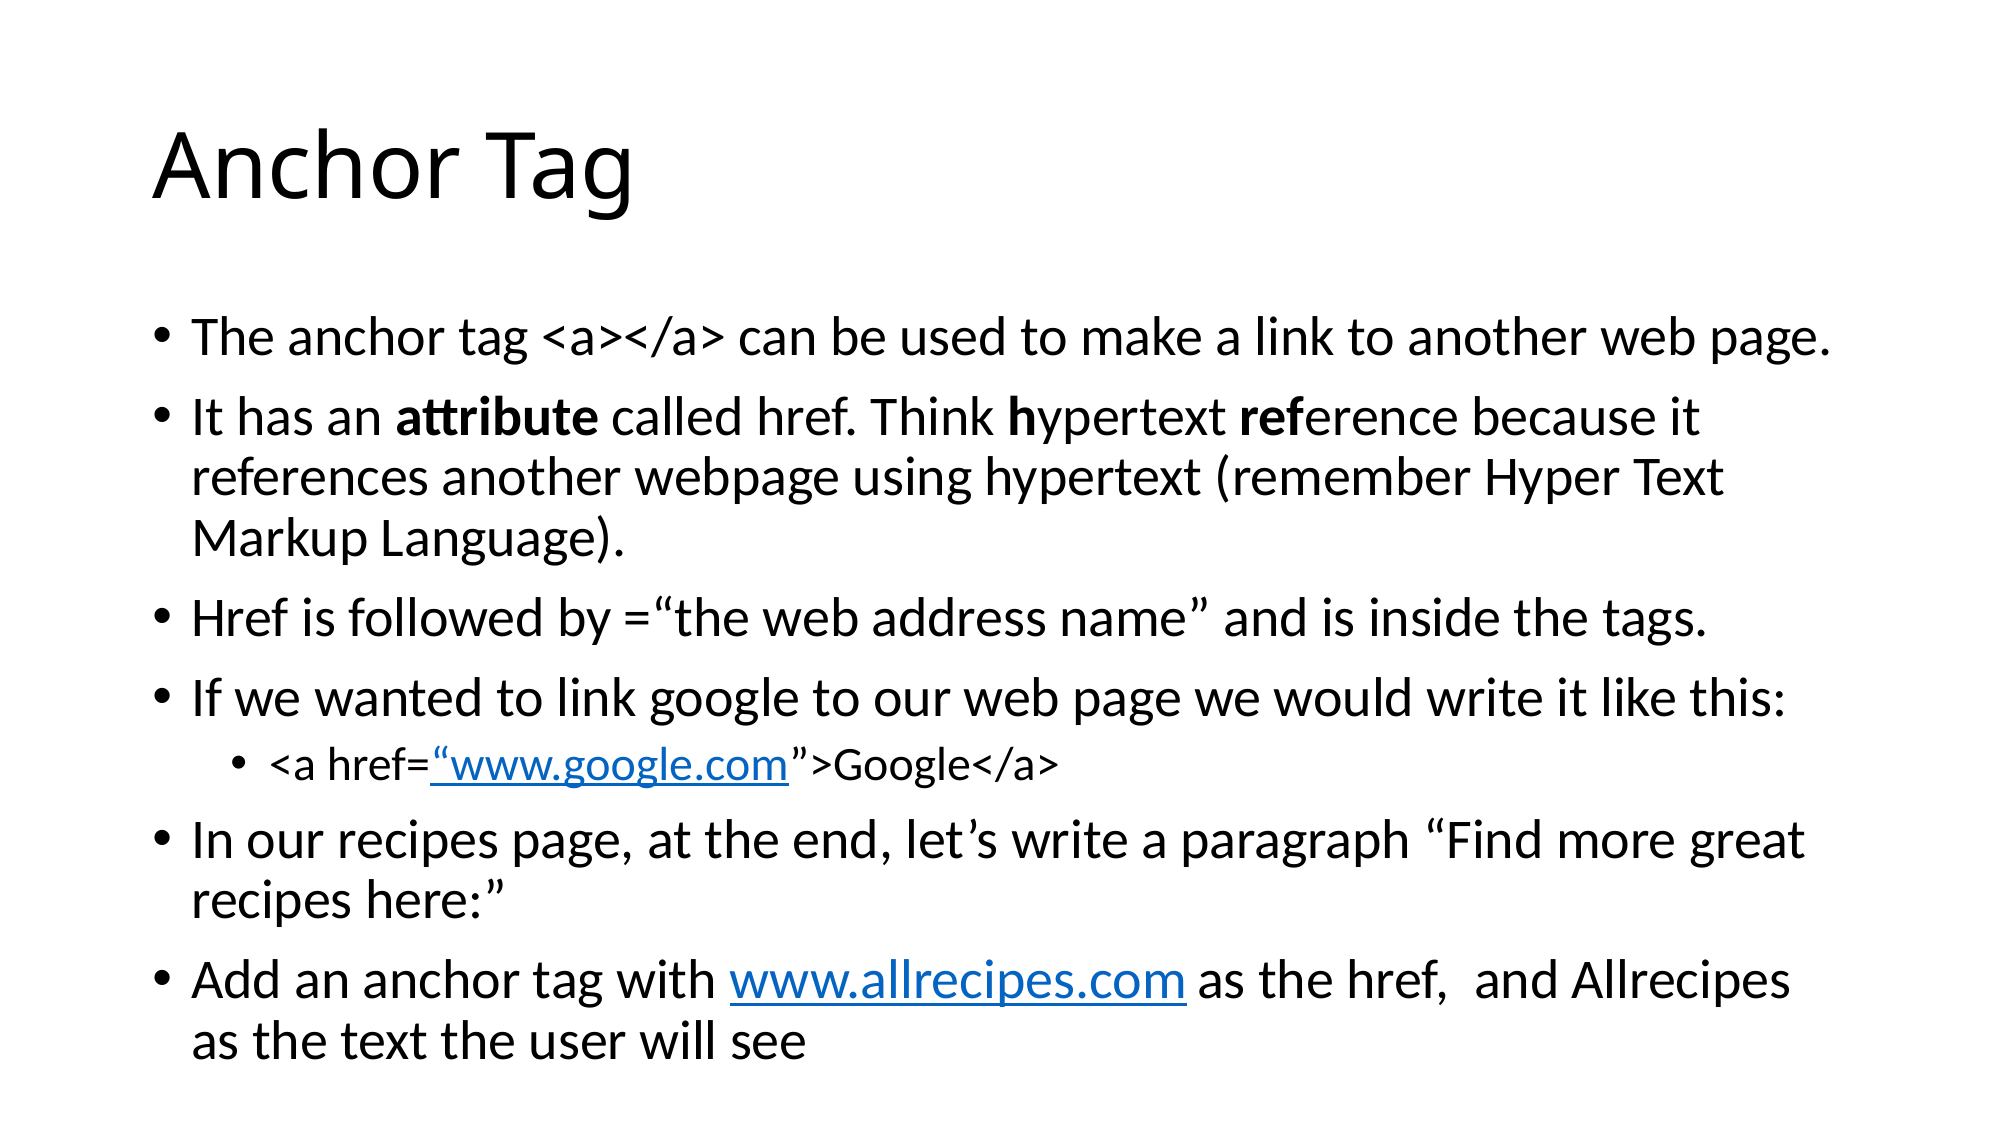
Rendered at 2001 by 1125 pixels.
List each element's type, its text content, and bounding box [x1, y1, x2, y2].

title Anchor Tag [137, 59, 1863, 278]
list The anchor tag <a></a> can be used to make a link to another web page. It has an attribute called href. Think hypertext reference because it references another webpage using hypertext (remember Hyper Text Markup Language). Href is followed by =“the web address name” and is inside the tags. If we wanted to link google to our web page we would write it like this: <a href=“www.google.com”>Google</a> In our recipes page, at the end, let’s write a paragraph “Find more great recipes here:” Add an anchor tag with www.allrecipes.com as the href, and Allrecipes as the text the user will see [137, 299, 1863, 1090]
